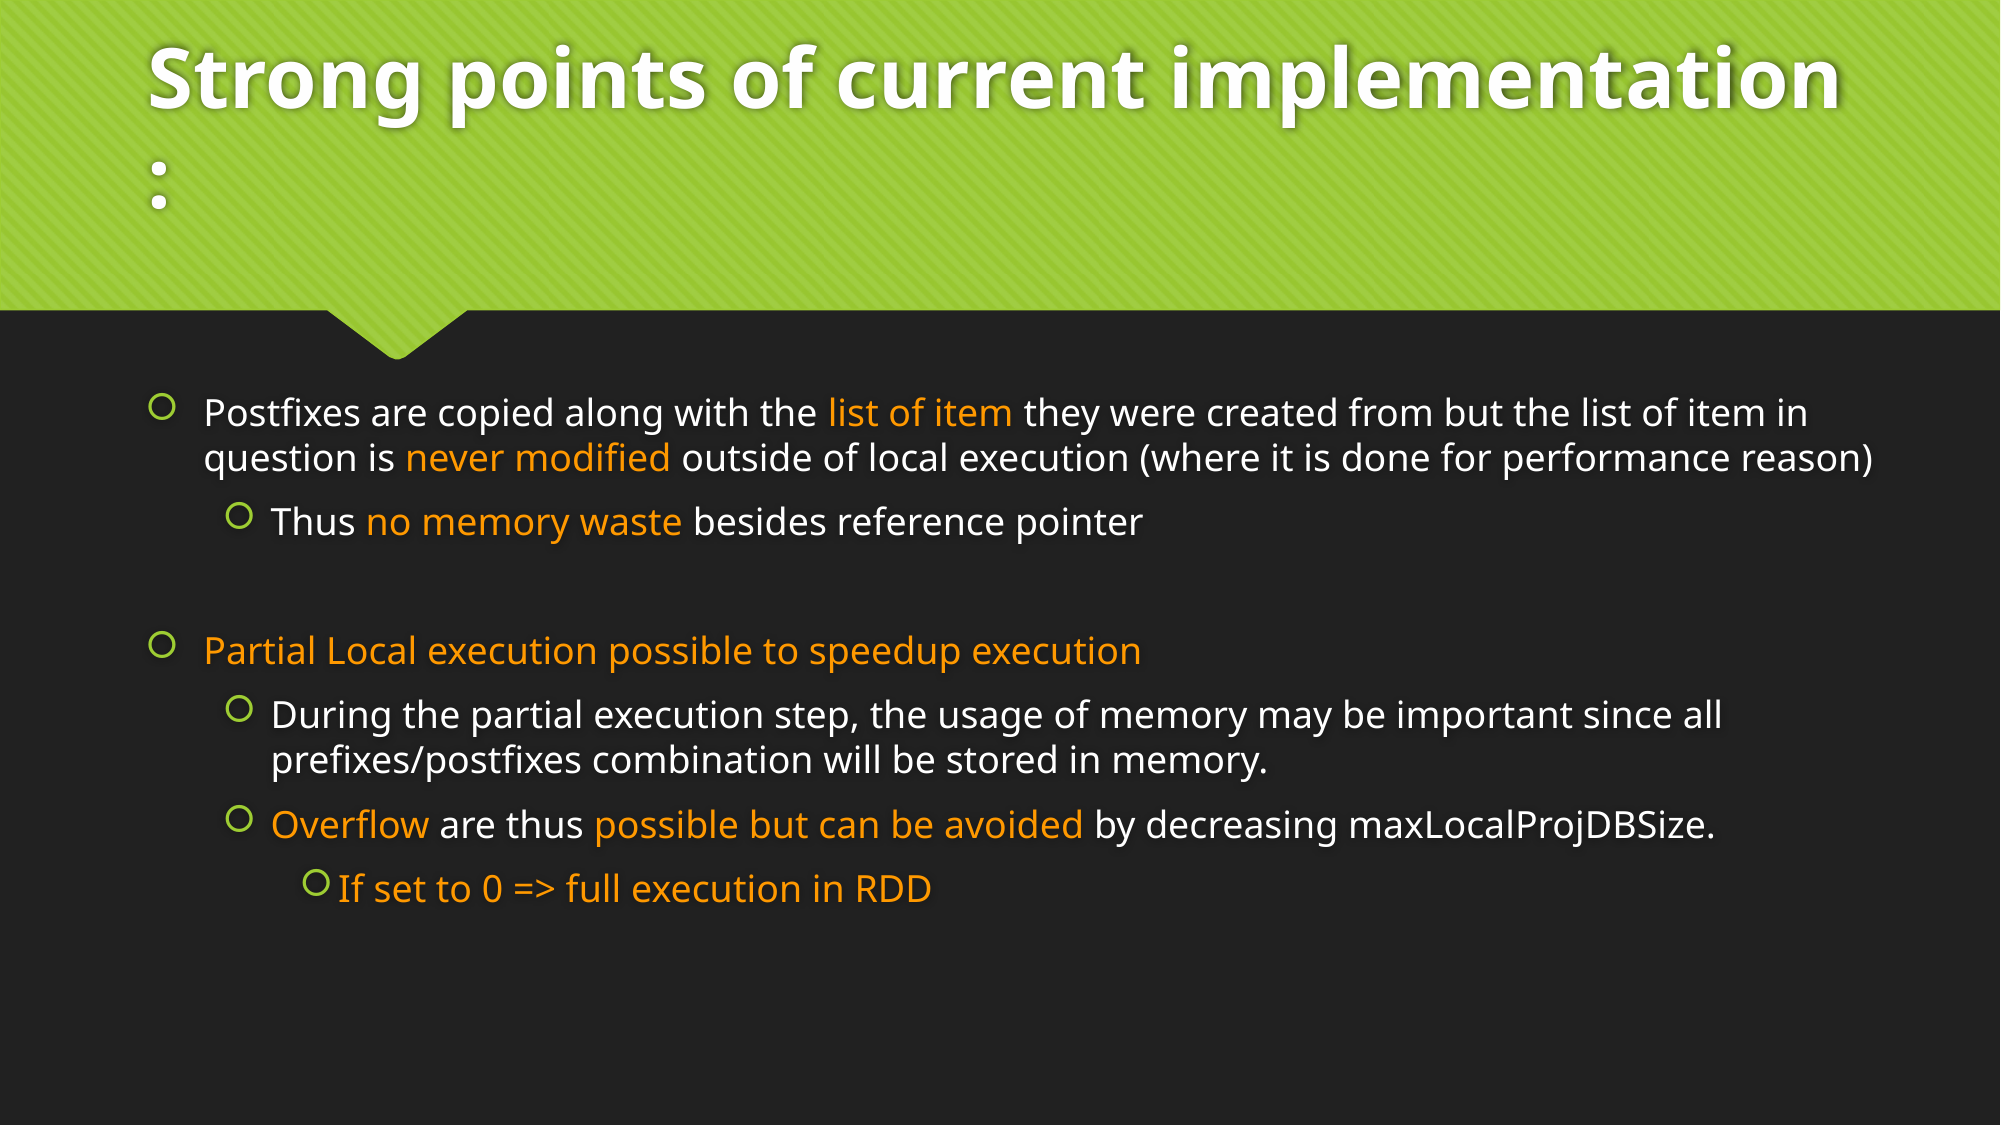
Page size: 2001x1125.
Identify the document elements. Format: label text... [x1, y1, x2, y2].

title Strong points of current implementation : [132, 73, 1868, 233]
list Postfixes are copied along with the list of item they were created from but the list of item in question is never modified outside of local execution (where it is done for performance reason) Thus no memory waste besides reference pointer Partial Local execution possible to speedup execution During the partial execution step, the usage of memory may be important since all prefixes/postfixes combination will be stored in memory. Overflow are thus possible but can be avoided by decreasing maxLocalProjDBSize. If set to 0 => full execution in RDD [130, 381, 1900, 955]
